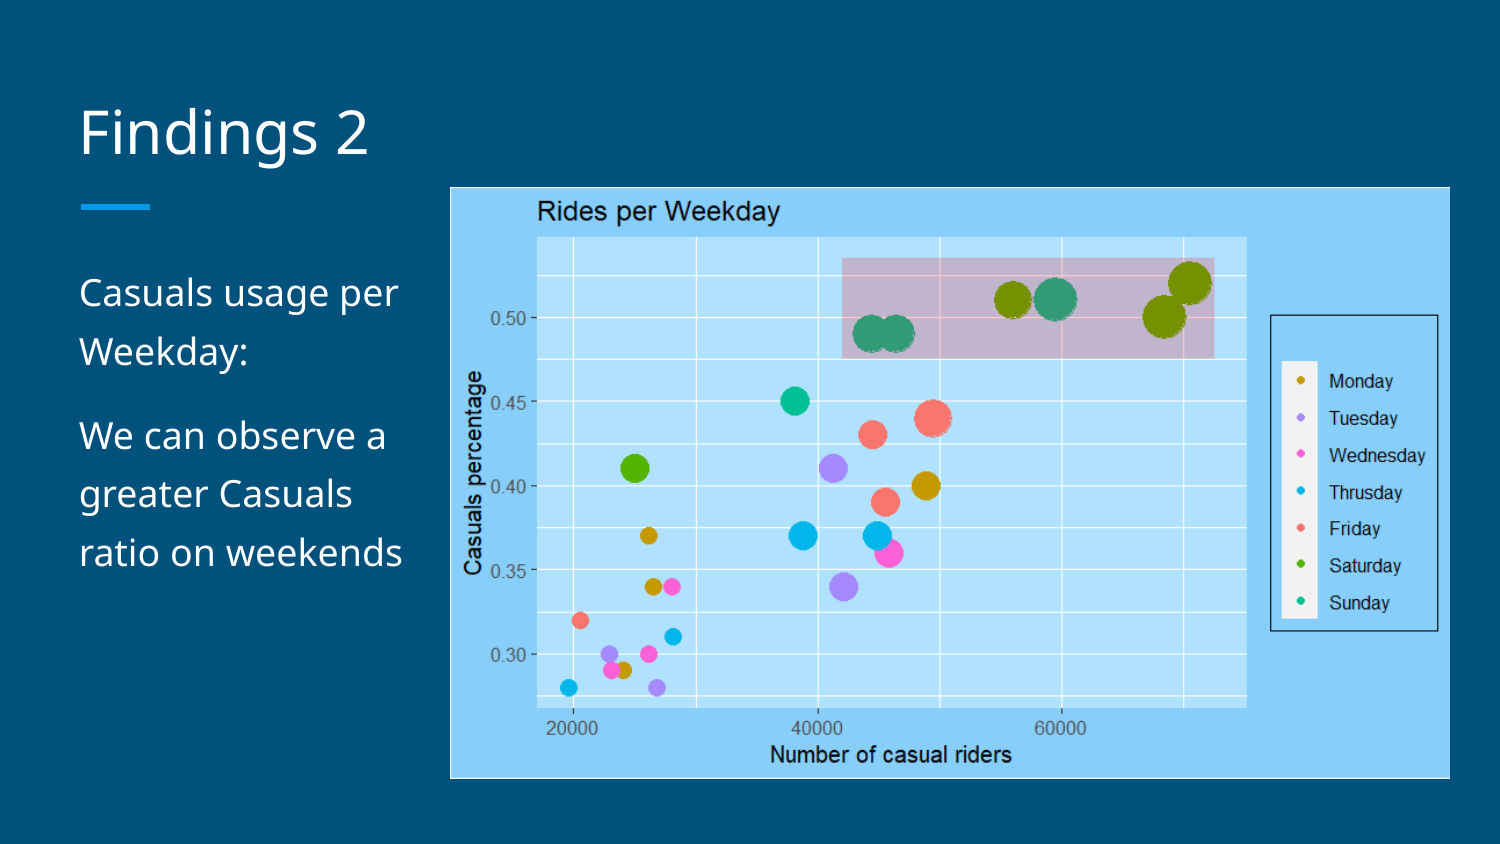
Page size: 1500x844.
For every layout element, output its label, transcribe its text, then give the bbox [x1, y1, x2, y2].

list Casuals usage per Weekday: We can observe a greater Casuals ratio on weekends [63, 244, 445, 750]
picture [451, 188, 1449, 778]
title Findings 2 [63, 75, 1437, 188]
